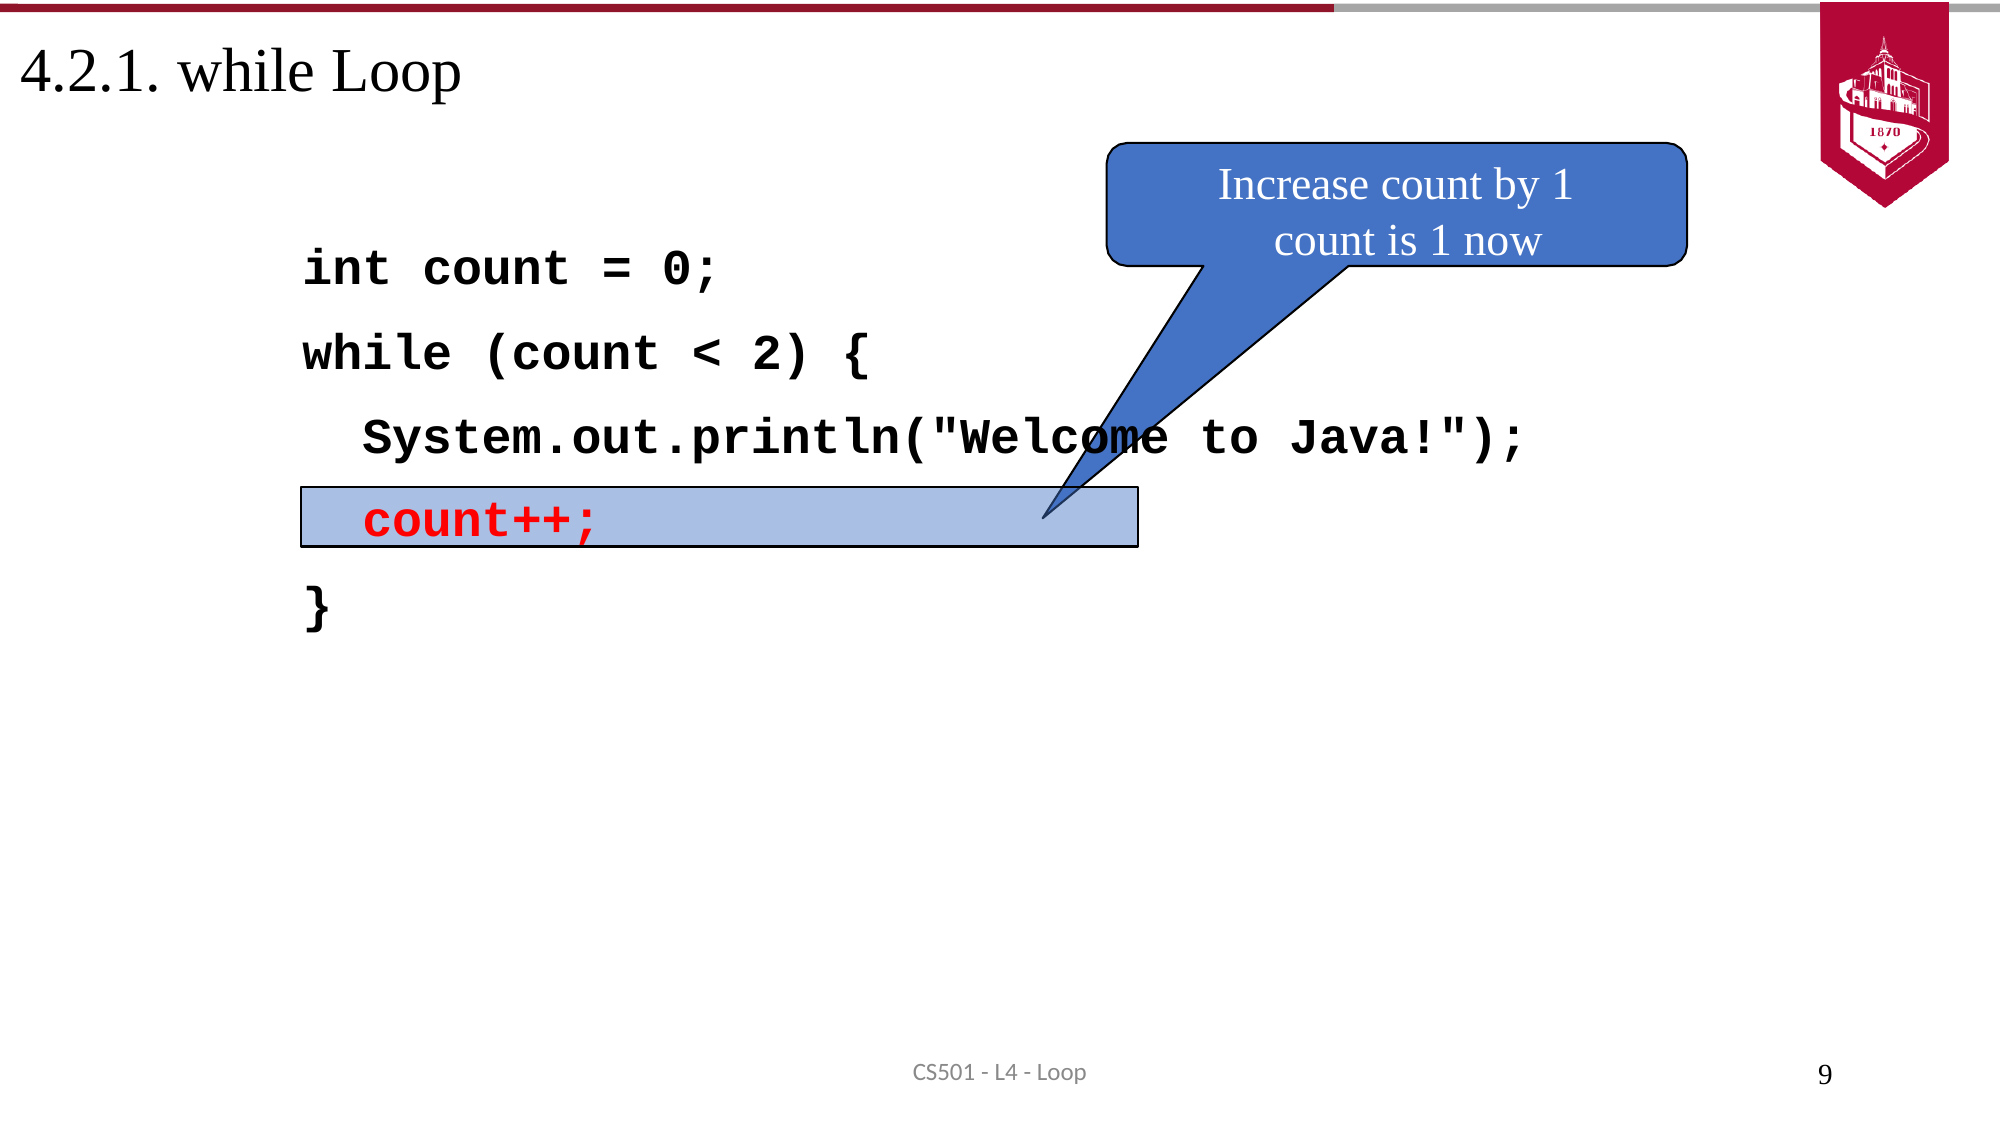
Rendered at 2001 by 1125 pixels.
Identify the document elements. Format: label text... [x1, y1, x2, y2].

text_box int count = 0; < 2) { [300, 219, 874, 380]
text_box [0, 1, 2000, 208]
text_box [1041, 219, 1689, 520]
text_box count++; [300, 486, 1139, 547]
footer CS501 - L4 - Loop [910, 1054, 1090, 1125]
text_box System.out.println("Welcome to Java!"); [360, 401, 1036, 464]
text_box } [300, 569, 335, 632]
slide_number 9 [1811, 1056, 1856, 1125]
